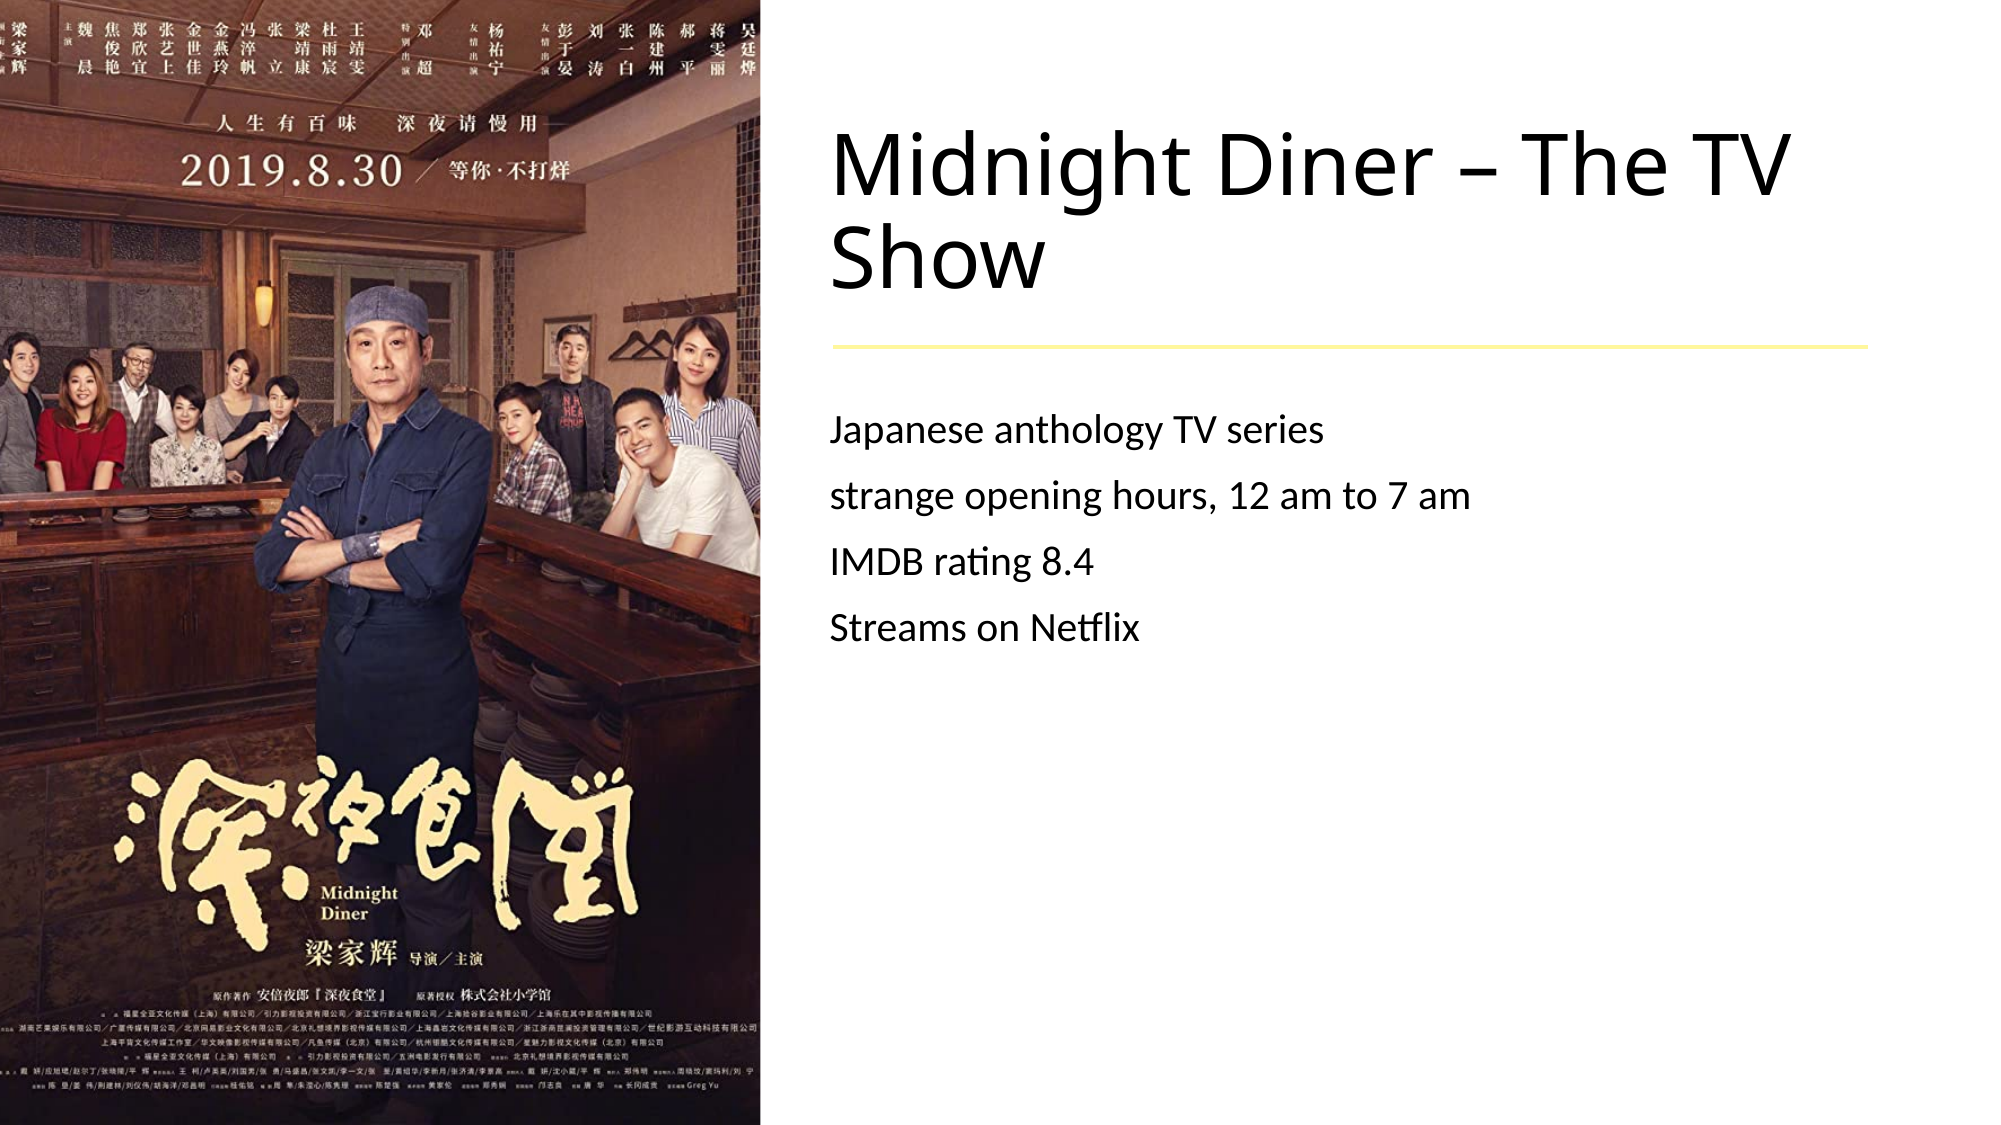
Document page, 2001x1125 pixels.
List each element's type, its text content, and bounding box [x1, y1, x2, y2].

title Midnight Diner – The TV Show [814, 103, 1895, 315]
list Japanese anthology TV series strange opening hours, 12 am to 7 am IMDB rating 8.4 Streams on Netflix [814, 399, 1895, 1021]
picture [0, 0, 761, 1125]
